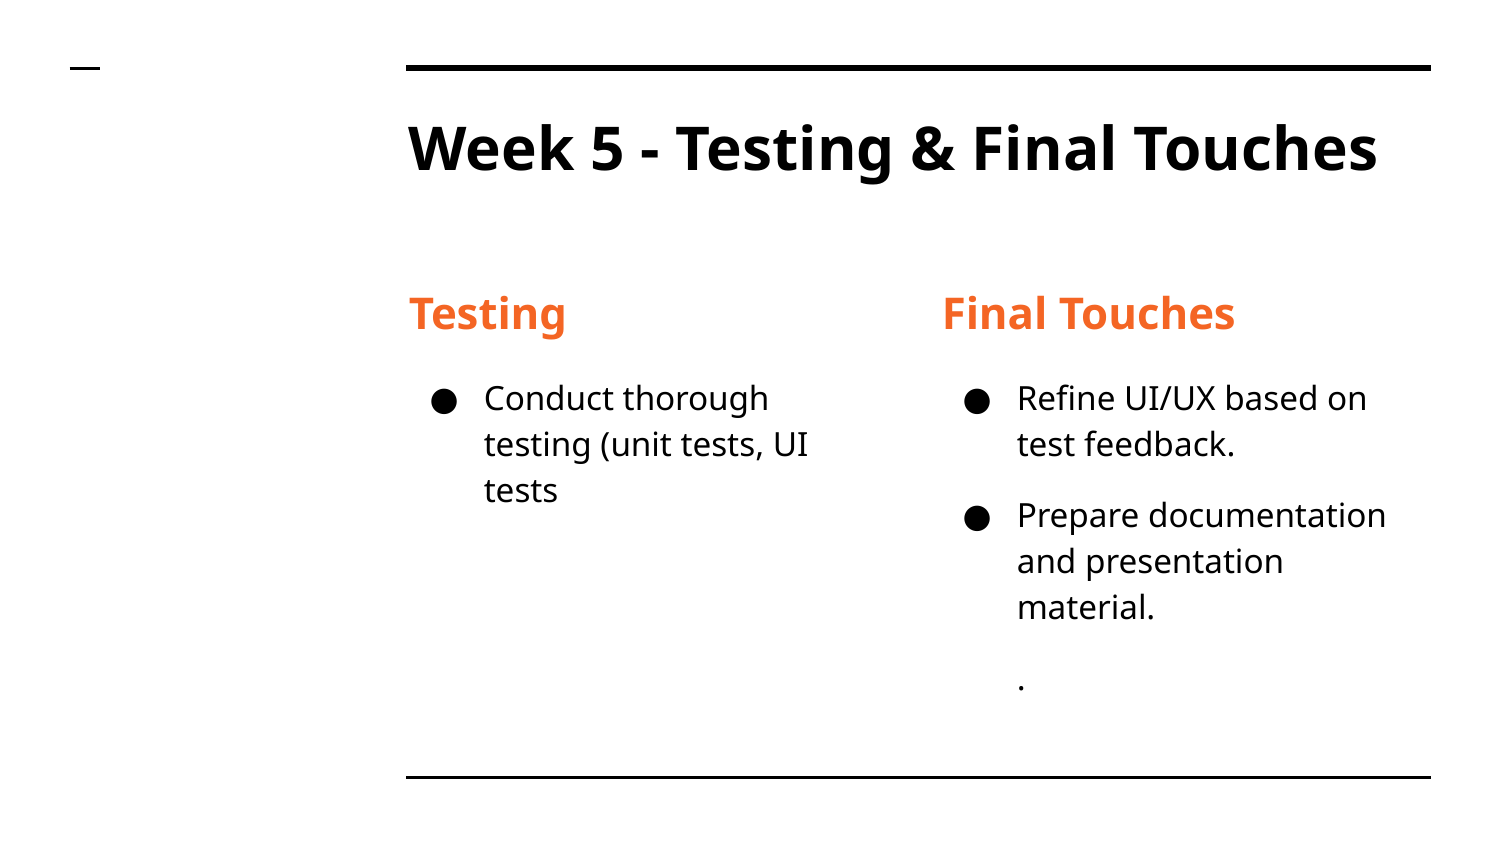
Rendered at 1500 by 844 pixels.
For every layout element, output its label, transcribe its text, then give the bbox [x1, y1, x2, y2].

list Testing Conduct thorough testing (unit tests, UI tests [393, 262, 898, 756]
list Final Touches Refine UI/UX based on test feedback. Prepare documentation and presentation material. . [926, 262, 1431, 756]
title Week 5 - Testing & Final Touches [393, 94, 1431, 199]
